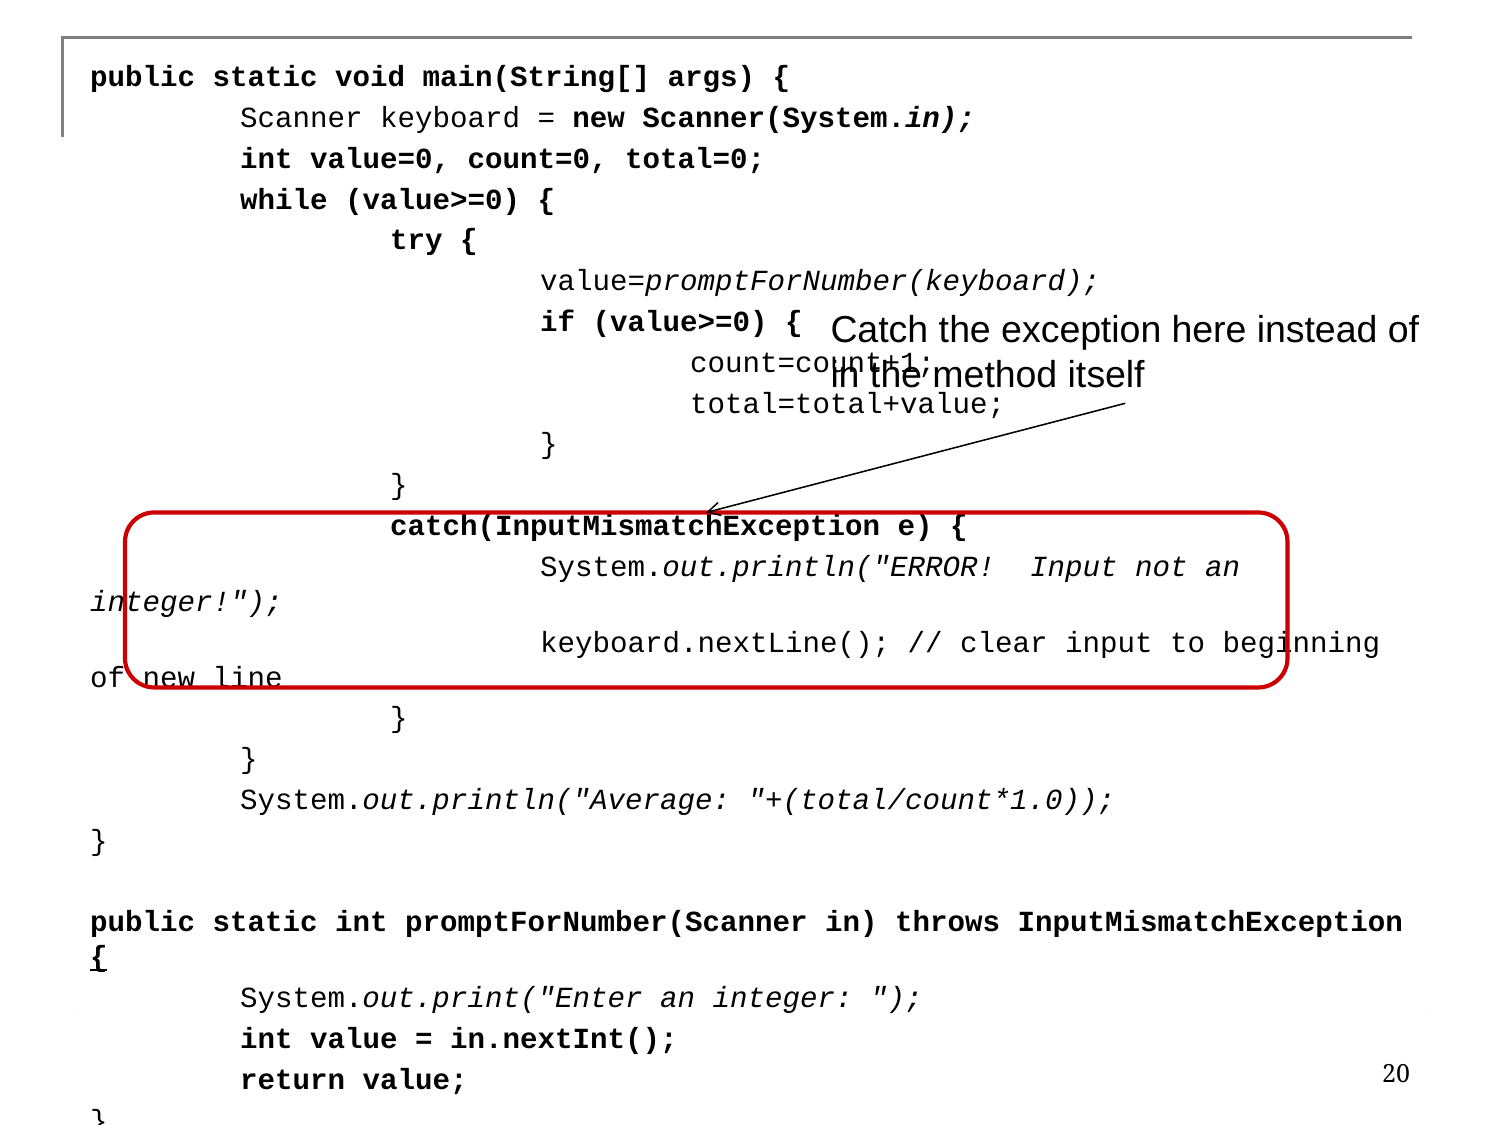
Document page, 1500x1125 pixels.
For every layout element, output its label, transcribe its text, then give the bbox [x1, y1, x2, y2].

text_box Catch the exception here instead of in the method itself [815, 297, 1435, 402]
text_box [705, 403, 1126, 513]
list public static void main(String[] args) { Scanner keyboard = new Scanner(System.in); int value=0, count=0, total=0; while (value>=0) { try { value=promptForNumber(keyboard); if (value>=0) { count=count+1; total=total+value; } } catch(InputMismatchException e) { System.out.println("ERROR! Input not an integer!"); keyboard.nextLine(); // clear input to beginning of new line } } System.out.println("Average: "+(total/count*1.0)); } public static int promptForNumber(Scanner in) throws InputMismatchException { System.out.print("Enter an integer: "); int value = in.nextInt(); return value; } [74, 49, 1426, 1088]
text_box [122, 510, 1290, 690]
slide_number 20 [1074, 1023, 1426, 1100]
